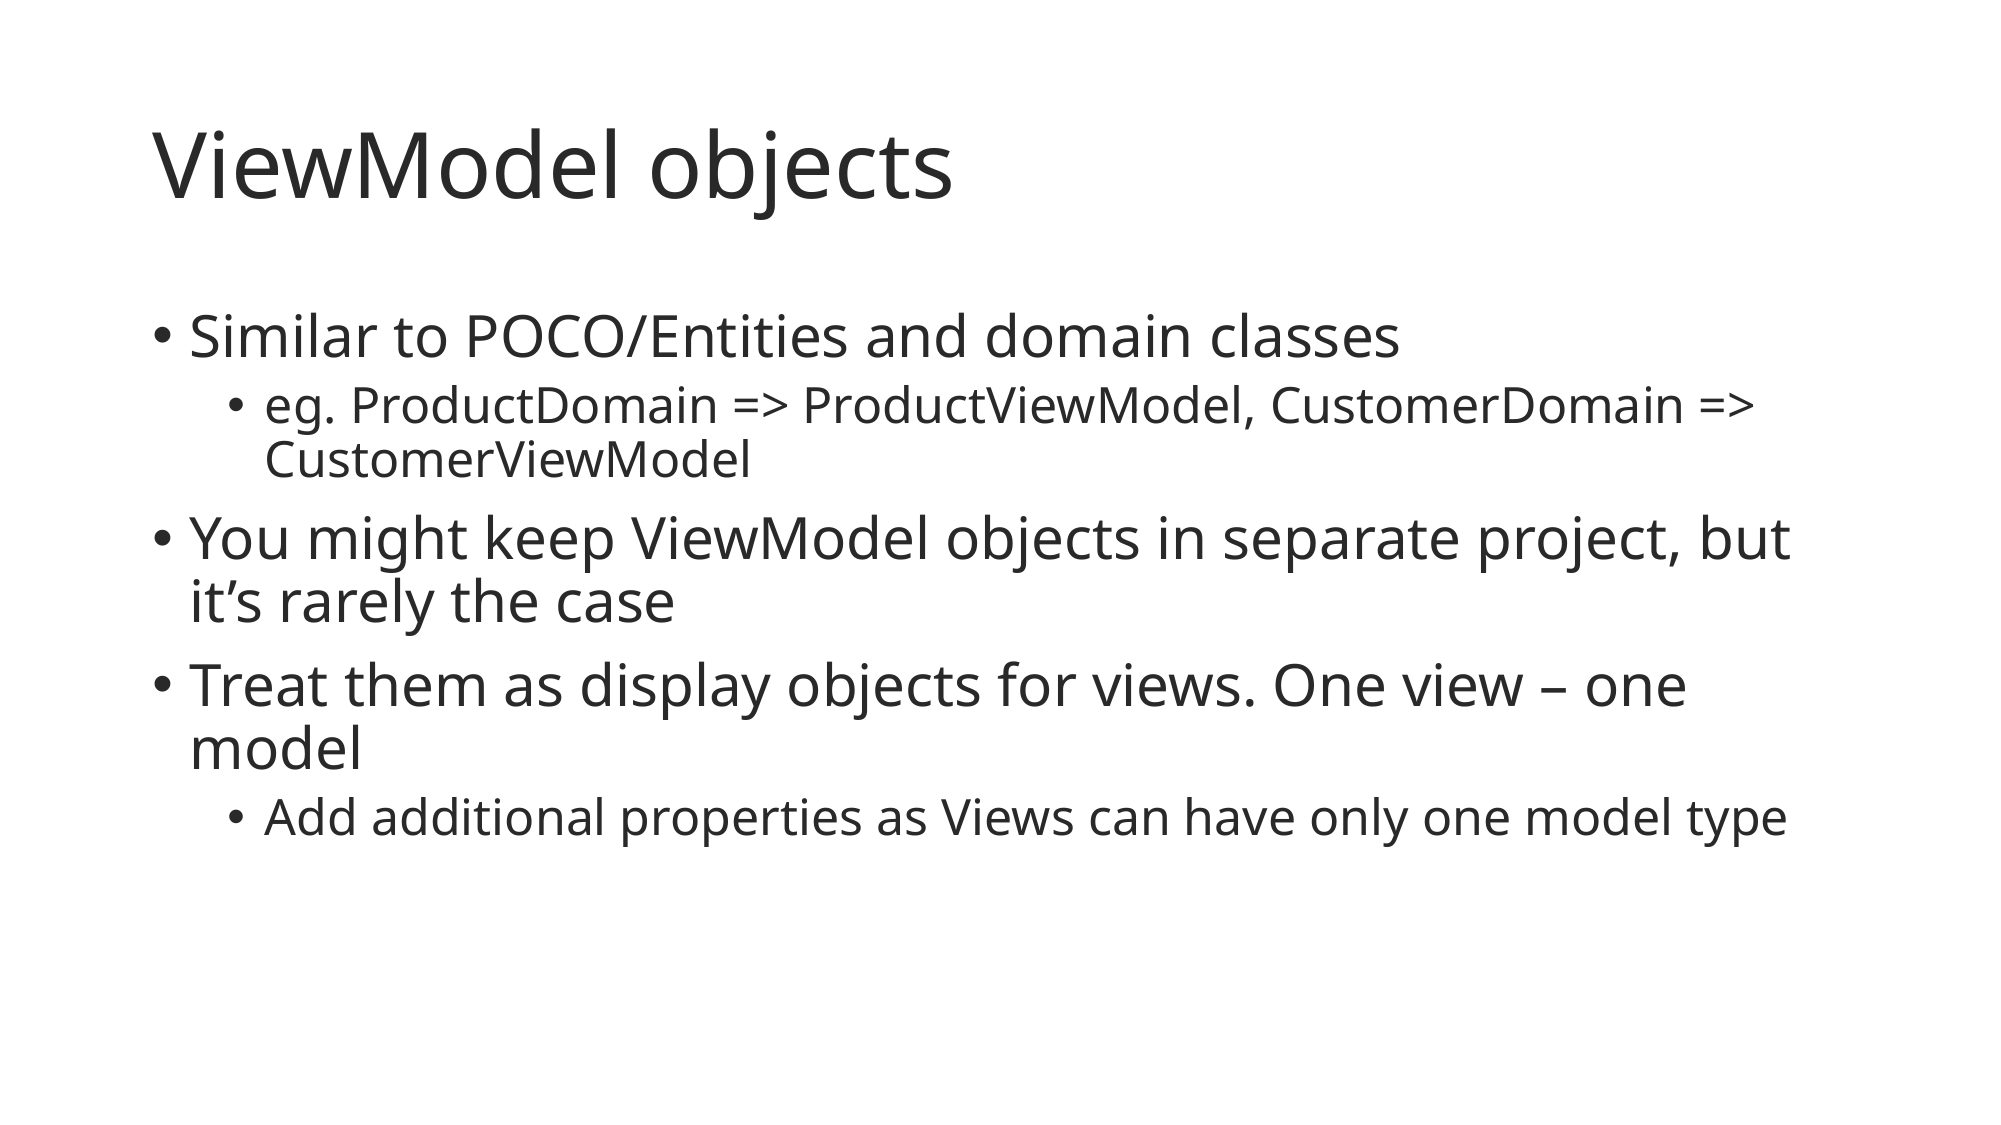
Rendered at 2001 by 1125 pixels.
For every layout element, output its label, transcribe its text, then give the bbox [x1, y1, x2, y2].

list Similar to POCO/Entities and domain classes eg. ProductDomain => ProductViewModel, CustomerDomain => CustomerViewModel You might keep ViewModel objects in separate project, but it’s rarely the case Treat them as display objects for views. One view – one model Add additional properties as Views can have only one model type [137, 299, 1863, 1014]
title ViewModel objects [137, 59, 1863, 278]
